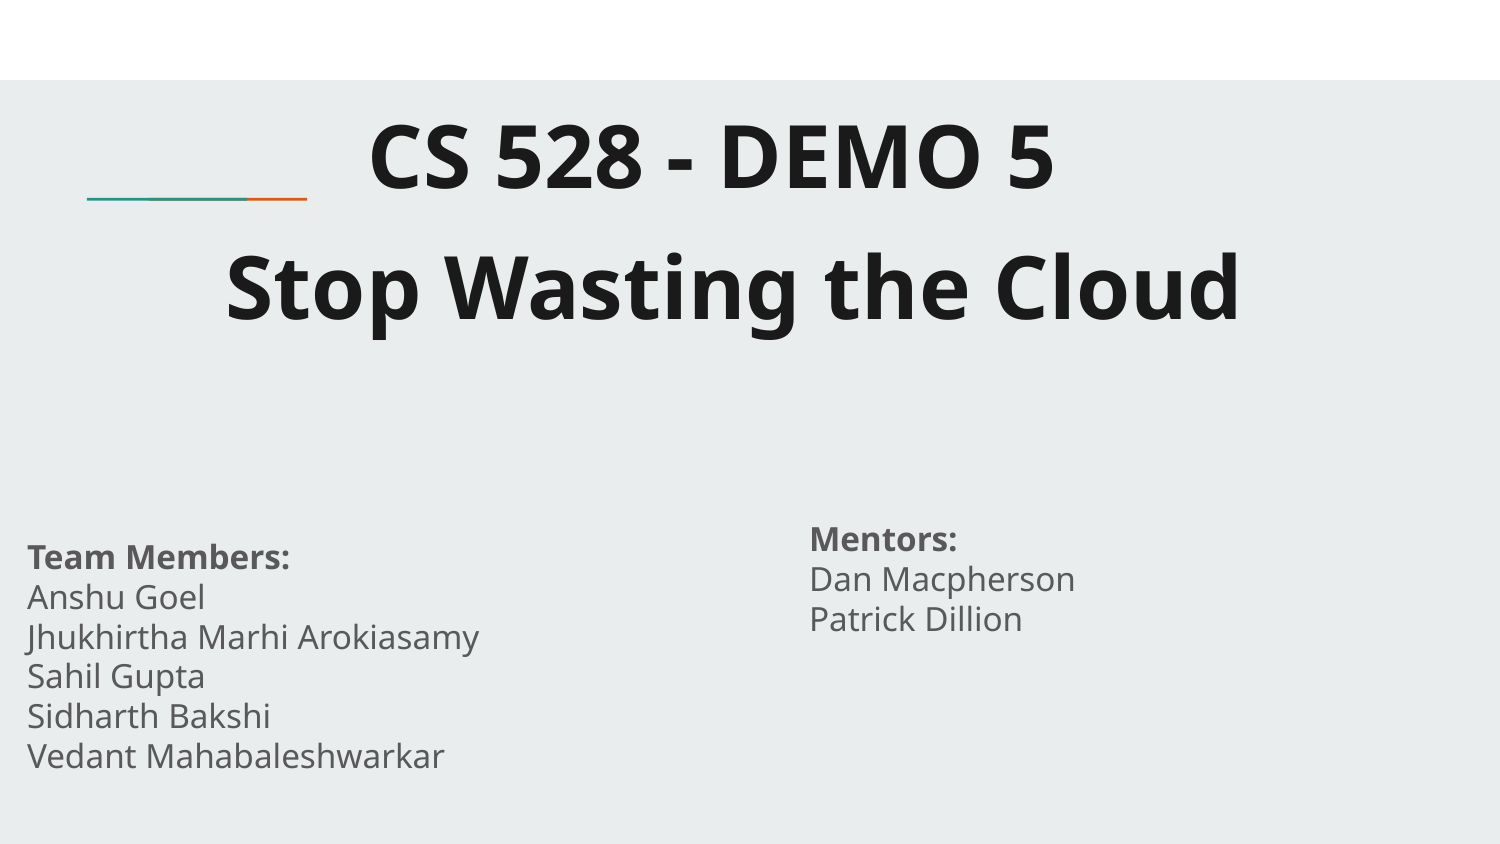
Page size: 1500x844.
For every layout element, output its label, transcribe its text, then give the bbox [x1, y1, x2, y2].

title Stop Wasting the Cloud [119, 216, 1381, 490]
subtitle Mentors: Dan Macpherson Patrick Dillion [794, 503, 1500, 844]
subtitle Team Members: Anshu Goel Jhukhirtha Marhi Arokiasamy Sahil Gupta Sidharth Bakshi Vedant Mahabaleshwarkar [11, 520, 750, 844]
title CS 528 - DEMO 5 [238, 86, 1500, 164]
